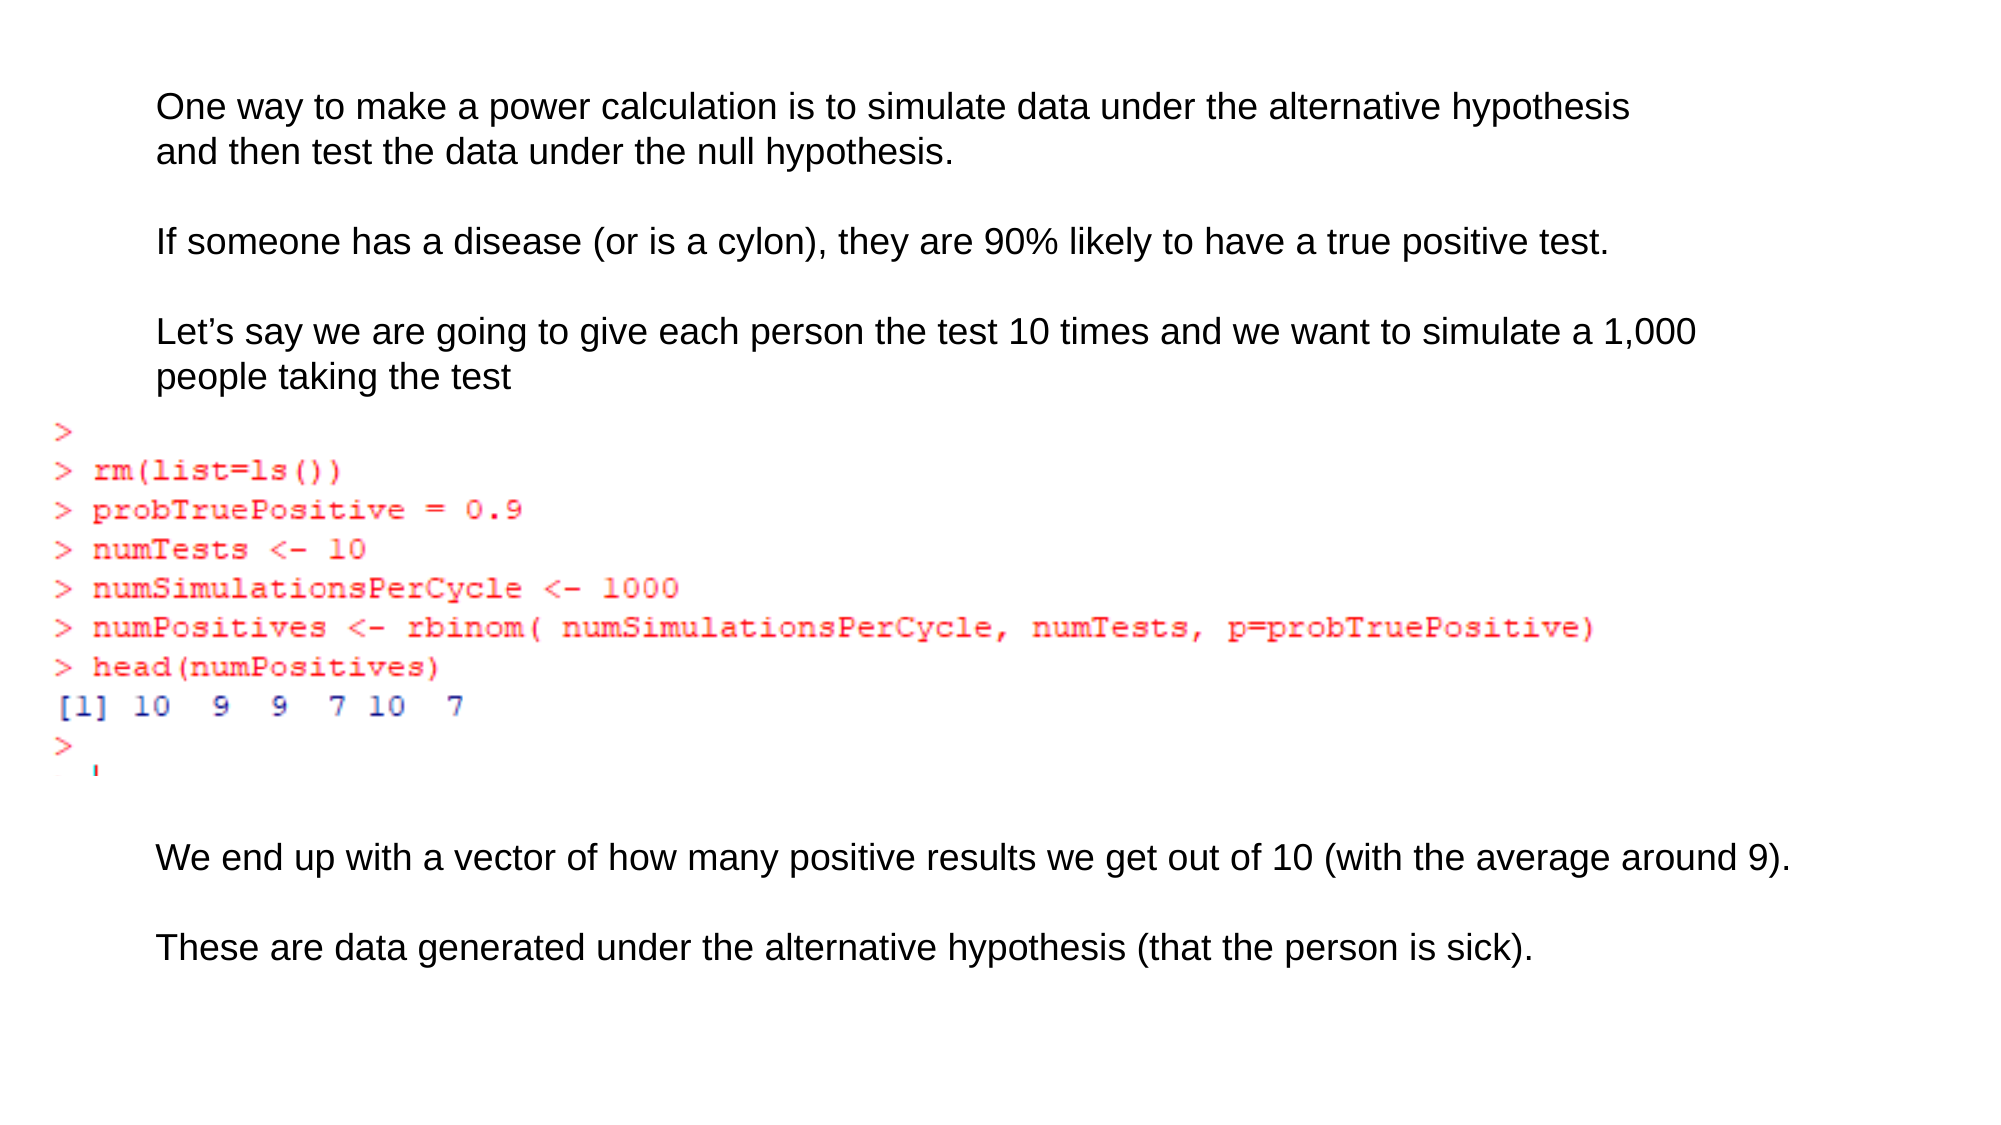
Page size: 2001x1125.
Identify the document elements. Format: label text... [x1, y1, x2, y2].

text_box We end up with a vector of how many positive results we get out of 10 (with the average around 9). These are data generated under the alternative hypothesis (that the person is sick). [140, 825, 1808, 976]
picture [49, 405, 1793, 776]
text_box One way to make a power calculation is to simulate data under the alternative hypothesis and then test the data under the null hypothesis. If someone has a disease (or is a cylon), they are 90% likely to have a true positive test. Let’s say we are going to give each person the test 10 times and we want to simulate a 1,000 people taking the test [141, 74, 1713, 405]
